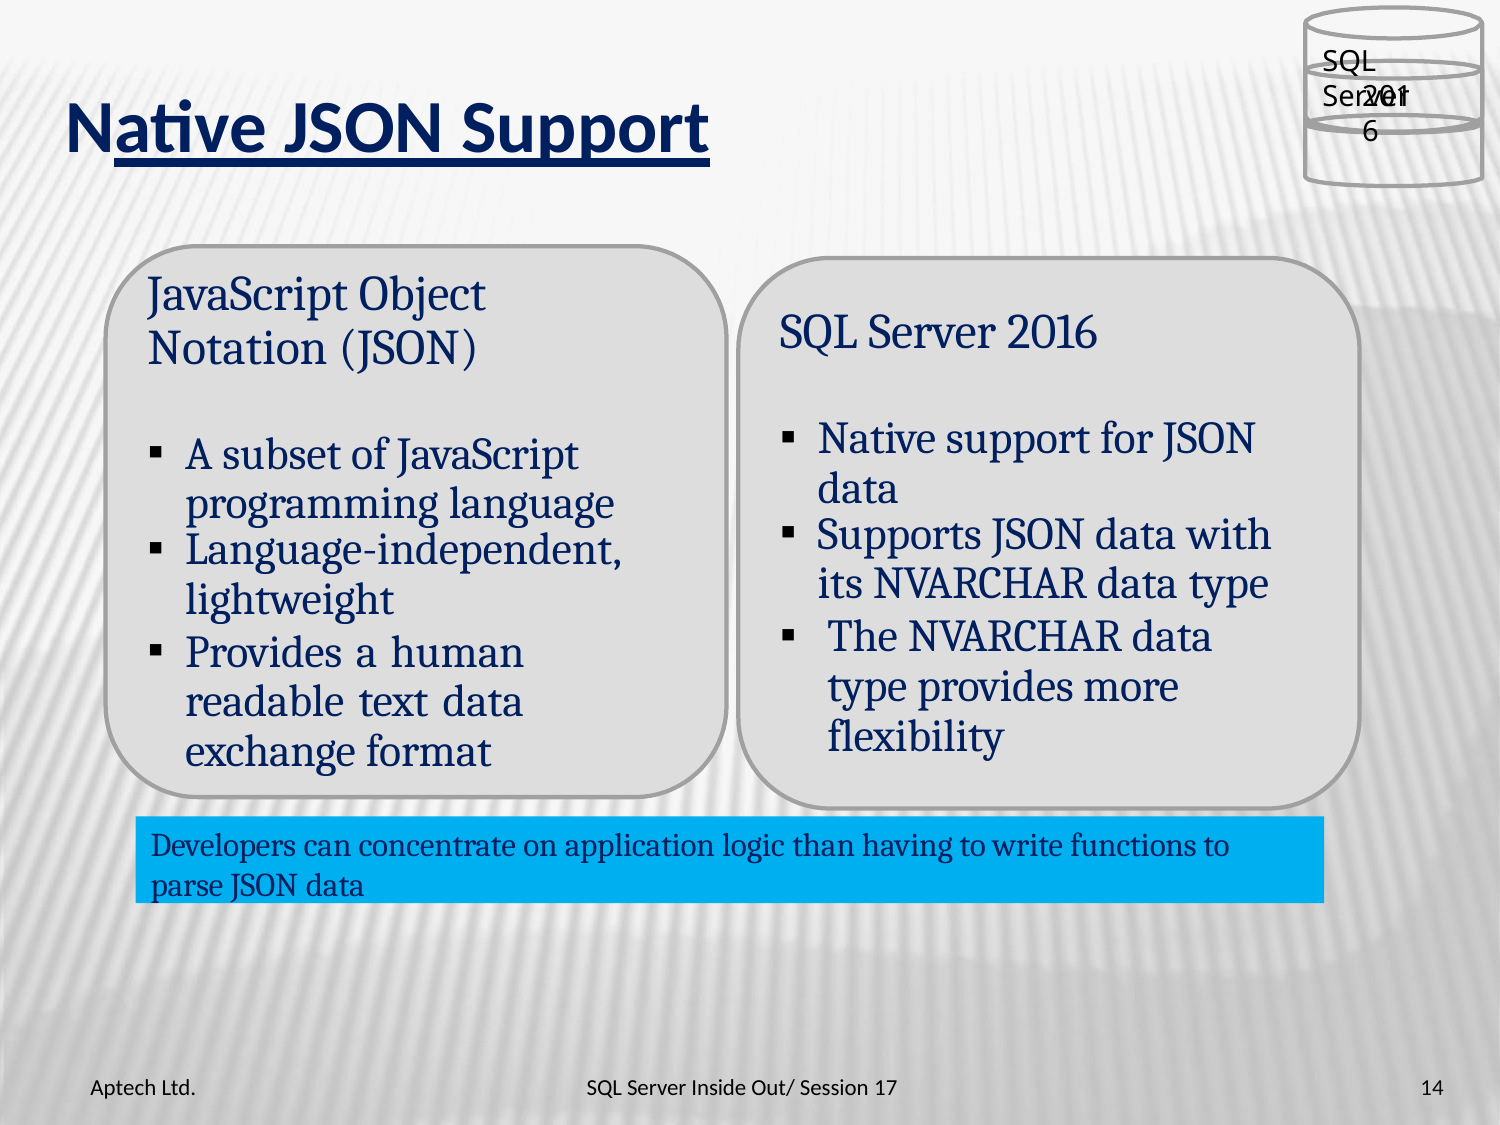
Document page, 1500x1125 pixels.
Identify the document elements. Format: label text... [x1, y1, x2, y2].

slide_number SQL Server Inside Out/ Session 17 [584, 1076, 902, 1125]
text_box [738, 257, 1360, 809]
text_box SQL Server 2016 [778, 296, 1139, 359]
text_box [1419, 7, 1483, 22]
text_box [1305, 7, 1482, 22]
slide_number 14 [1416, 1076, 1449, 1125]
text_box SQL Server [1320, 40, 1468, 75]
text_box Developers can concentrate on application logic than having to write functions to parse JSON data [135, 816, 1325, 904]
text_box Native support for JSON data Supports JSON data with its NVARCHAR data type The NVARCHAR data type provides more flexibility [778, 405, 1301, 761]
text_box [1305, 22, 1483, 75]
text_box [1305, 7, 1368, 21]
title Native JSON Support [62, 75, 1500, 266]
text_box JavaScript Object Notation (JSON) [145, 257, 511, 375]
footer Aptech Ltd. [88, 1076, 199, 1125]
picture [0, 0, 1500, 1125]
text_box A subset of JavaScript programming language Language-independent, lightweight Provides a human readable text data exchange format [145, 420, 648, 776]
text_box [105, 246, 727, 798]
